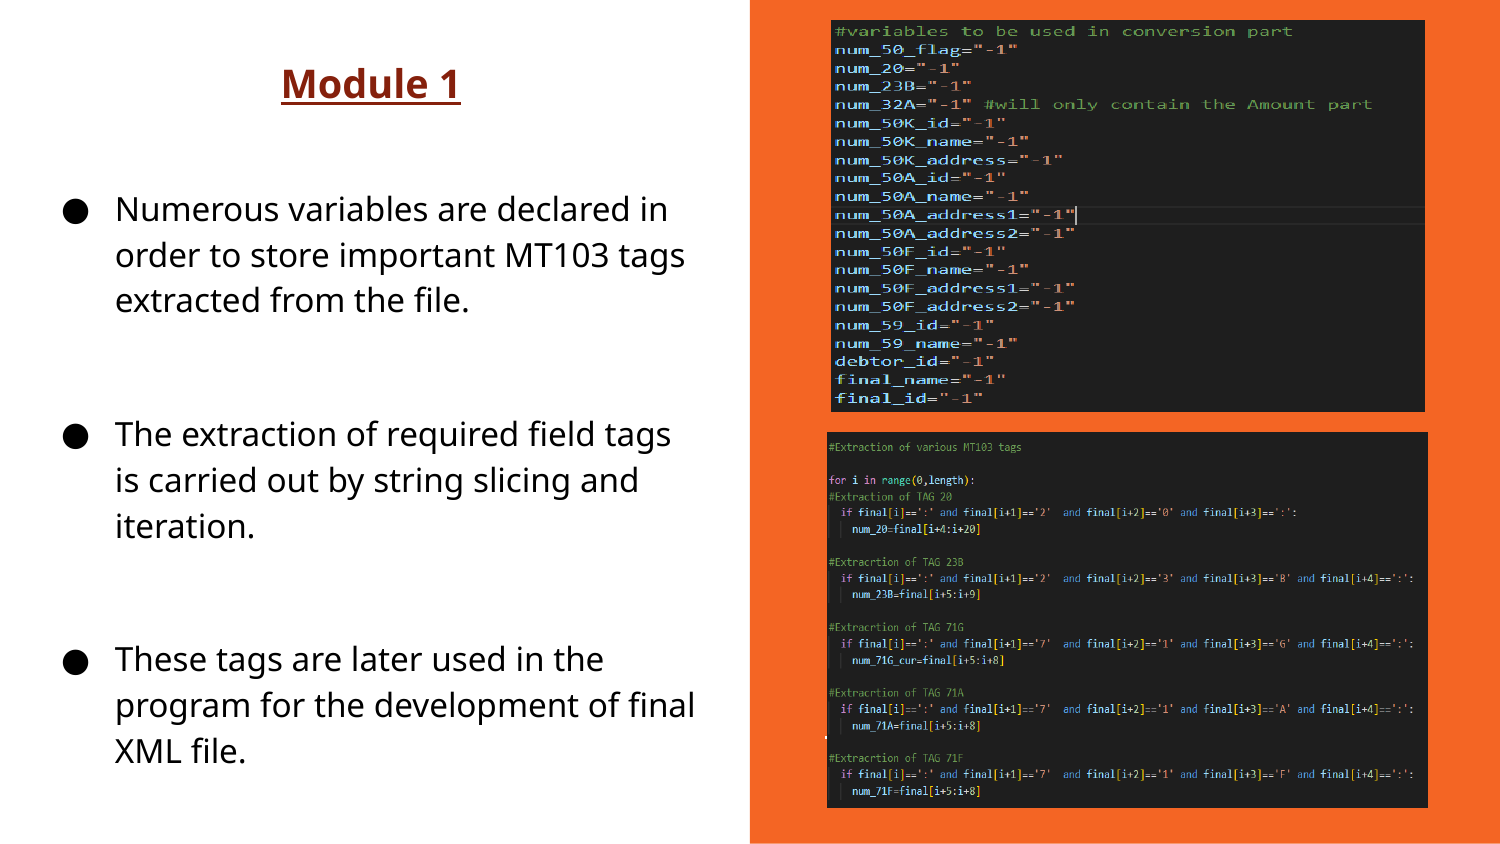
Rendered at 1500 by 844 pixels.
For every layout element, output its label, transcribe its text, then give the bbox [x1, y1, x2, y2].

picture [827, 432, 1428, 809]
text_box Module 1 Numerous variables are declared in order to store important MT103 tags extracted from the file. The extraction of required field tags is carried out by string slicing and iteration. These tags are later used in the program for the development of final XML file. [25, 36, 717, 844]
picture [830, 20, 1425, 412]
